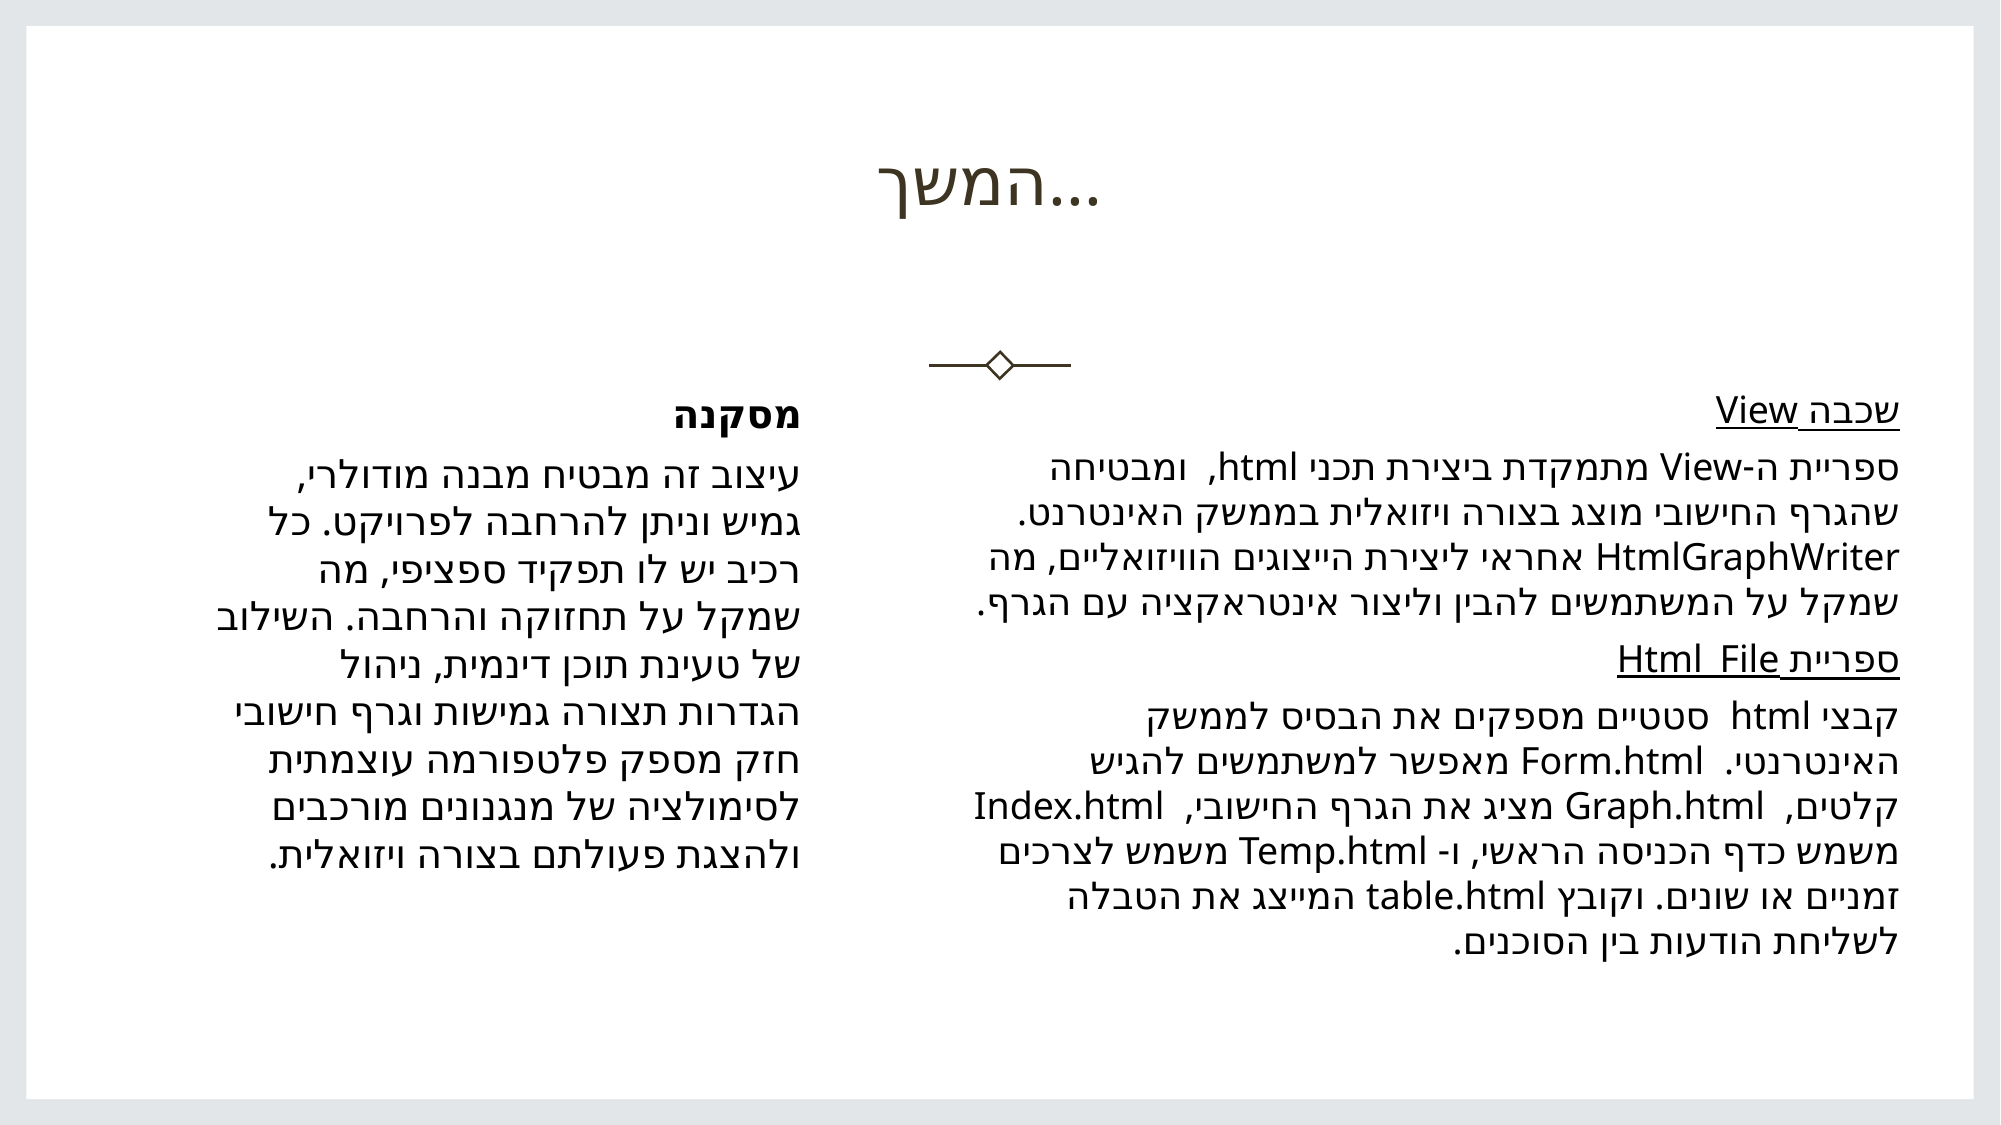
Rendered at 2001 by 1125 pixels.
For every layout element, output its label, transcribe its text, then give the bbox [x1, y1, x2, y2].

text_box [25, 25, 1975, 1100]
text_box שכבה View ספריית ה-View מתמקדת ביצירת תכני html, ומבטיחה שהגרף החישובי מוצג בצורה ויזואלית בממשק האינטרנט. HtmlGraphWriter אחראי ליצירת הייצוגים הוויזואליים, מה שמקל על המשתמשים להבין וליצור אינטראקציה עם הגרף. ספריית Html_File קבצי html סטטיים מספקים את הבסיס לממשק האינטרנטי. Form.html מאפשר למשתמשים להגיש קלטים, Graph.html מציג את הגרף החישובי, Index.html משמש כדף הכניסה הראשי, ו- Temp.html משמש לצרכים זמניים או שונים. וקובץ table.html המייצג את הטבלה לשליחת הודעות בין הסוכנים. [957, 378, 1915, 1012]
text_box מסקנה עיצוב זה מבטיח מבנה מודולרי, גמיש וניתן להרחבה לפרויקט. כל רכיב יש לו תפקיד ספציפי, מה שמקל על תחזוקה והרחבה. השילוב של טעינת תוכן דינמית, ניהול הגדרות תצורה גמישות וגרף חישובי חזק מספק פלטפורמה עוצמתית לסימולציה של מנגנונים מורכבים ולהצגת פעולתם בצורה ויזואלית. [199, 381, 817, 884]
text_box [0, 0, 2000, 1125]
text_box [928, 355, 1072, 375]
title המשך... [158, 56, 1821, 227]
